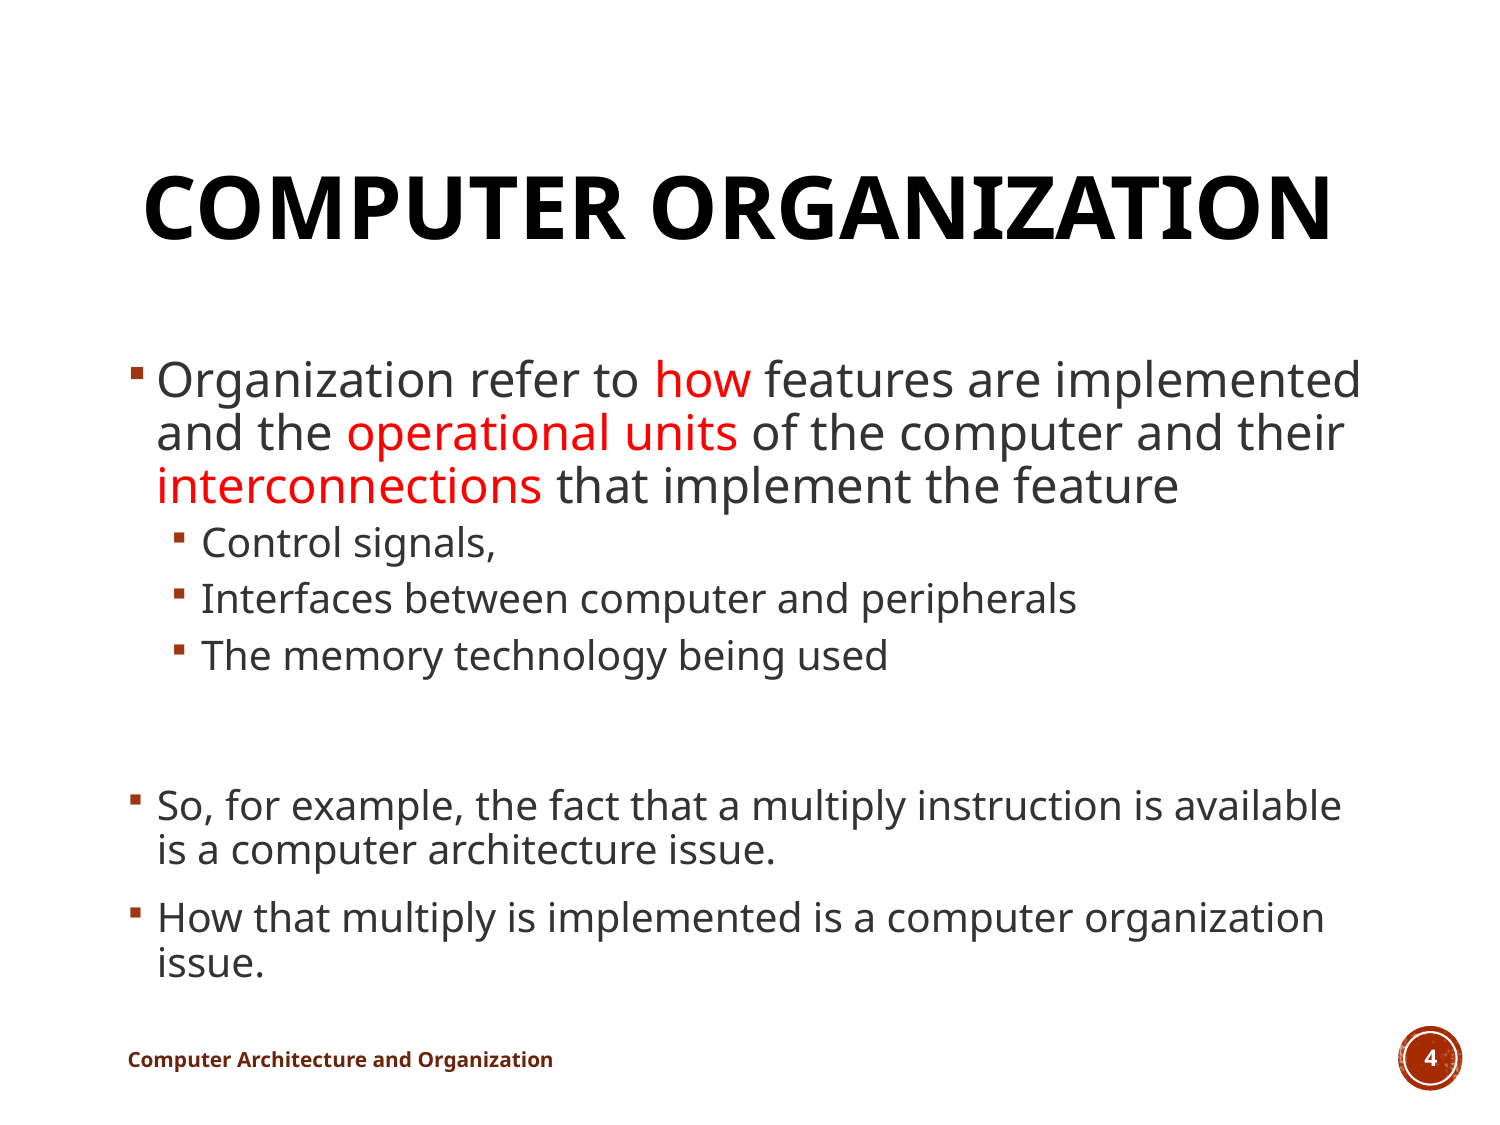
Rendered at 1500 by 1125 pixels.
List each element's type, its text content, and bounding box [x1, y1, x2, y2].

title Computer Organization [112, 79, 1388, 344]
slide_number 4 [1391, 1028, 1471, 1089]
footer Computer Architecture and Organization [112, 1028, 891, 1089]
list Organization refer to how features are implemented and the operational units of the computer and their interconnections that implement the feature Control signals, Interfaces between computer and peripherals The memory technology being used So, for example, the fact that a multiply instruction is available is a computer architecture issue. How that multiply is implemented is a computer organization issue. [112, 348, 1388, 1013]
